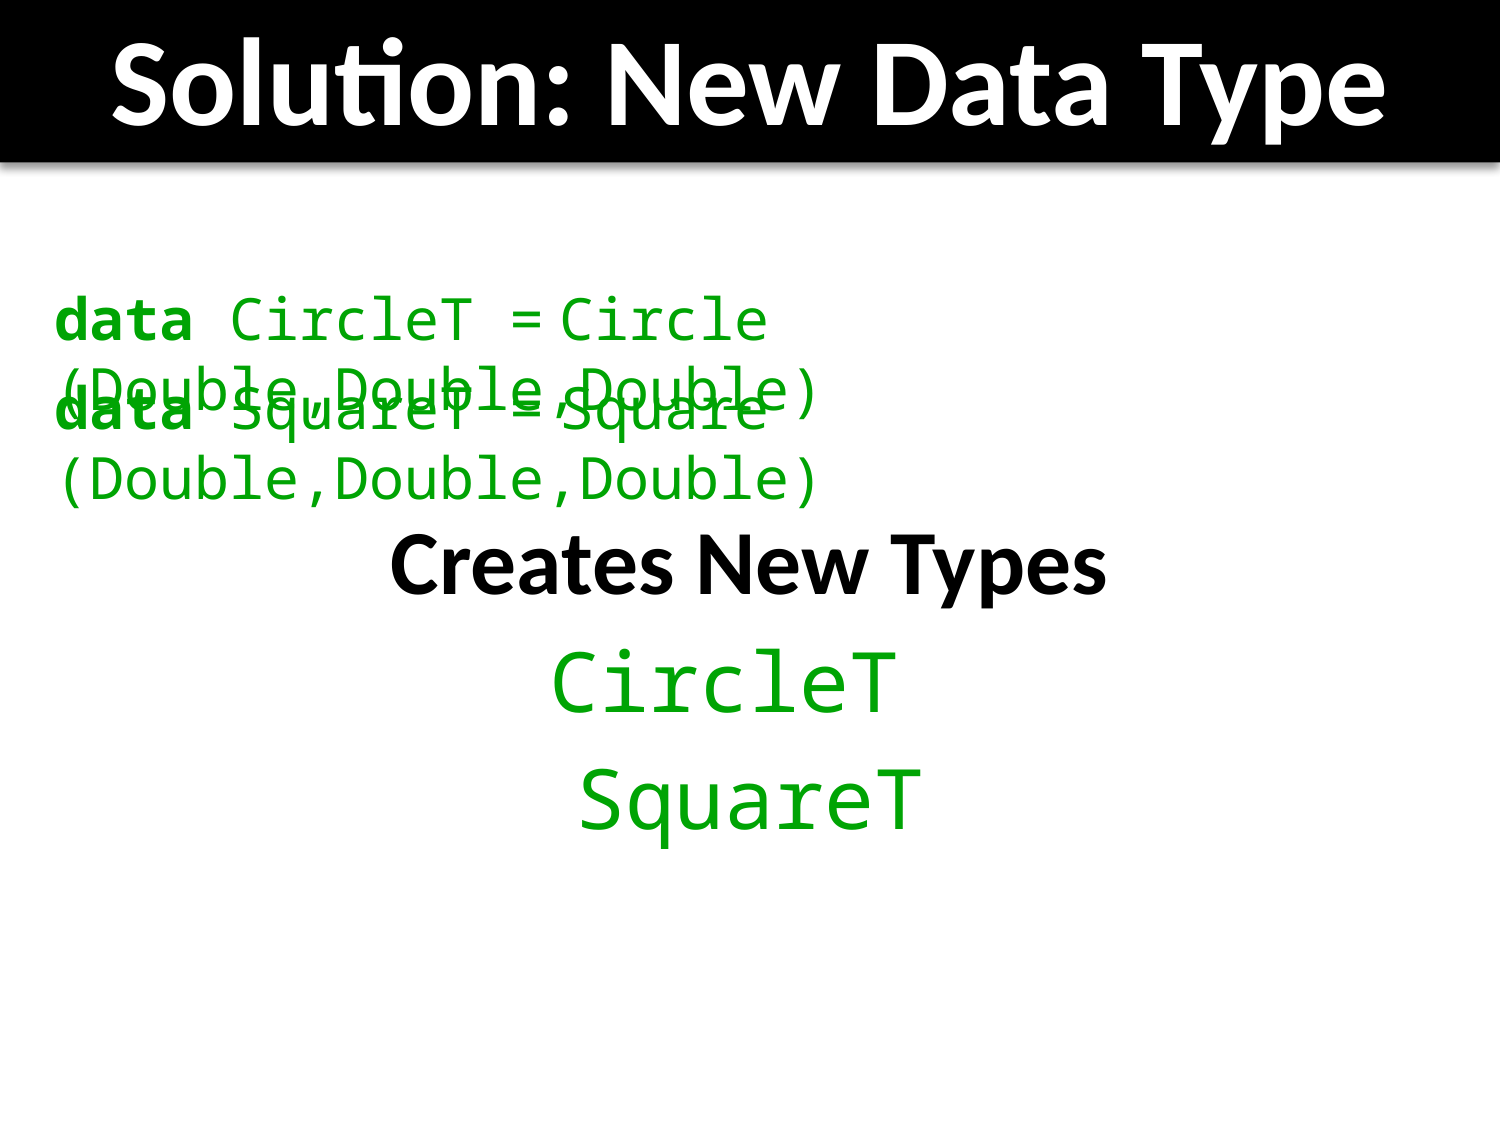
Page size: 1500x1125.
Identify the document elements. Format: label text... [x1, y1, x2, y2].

title Solution: New Data Type [0, 0, 1500, 159]
text_box data SquareT = Square (Double,Double,Double) [39, 364, 1480, 495]
text_box Creates New Types CircleT SquareT [0, 495, 1500, 814]
text_box data CircleT = Circle (Double,Double,Double) [39, 274, 1480, 364]
